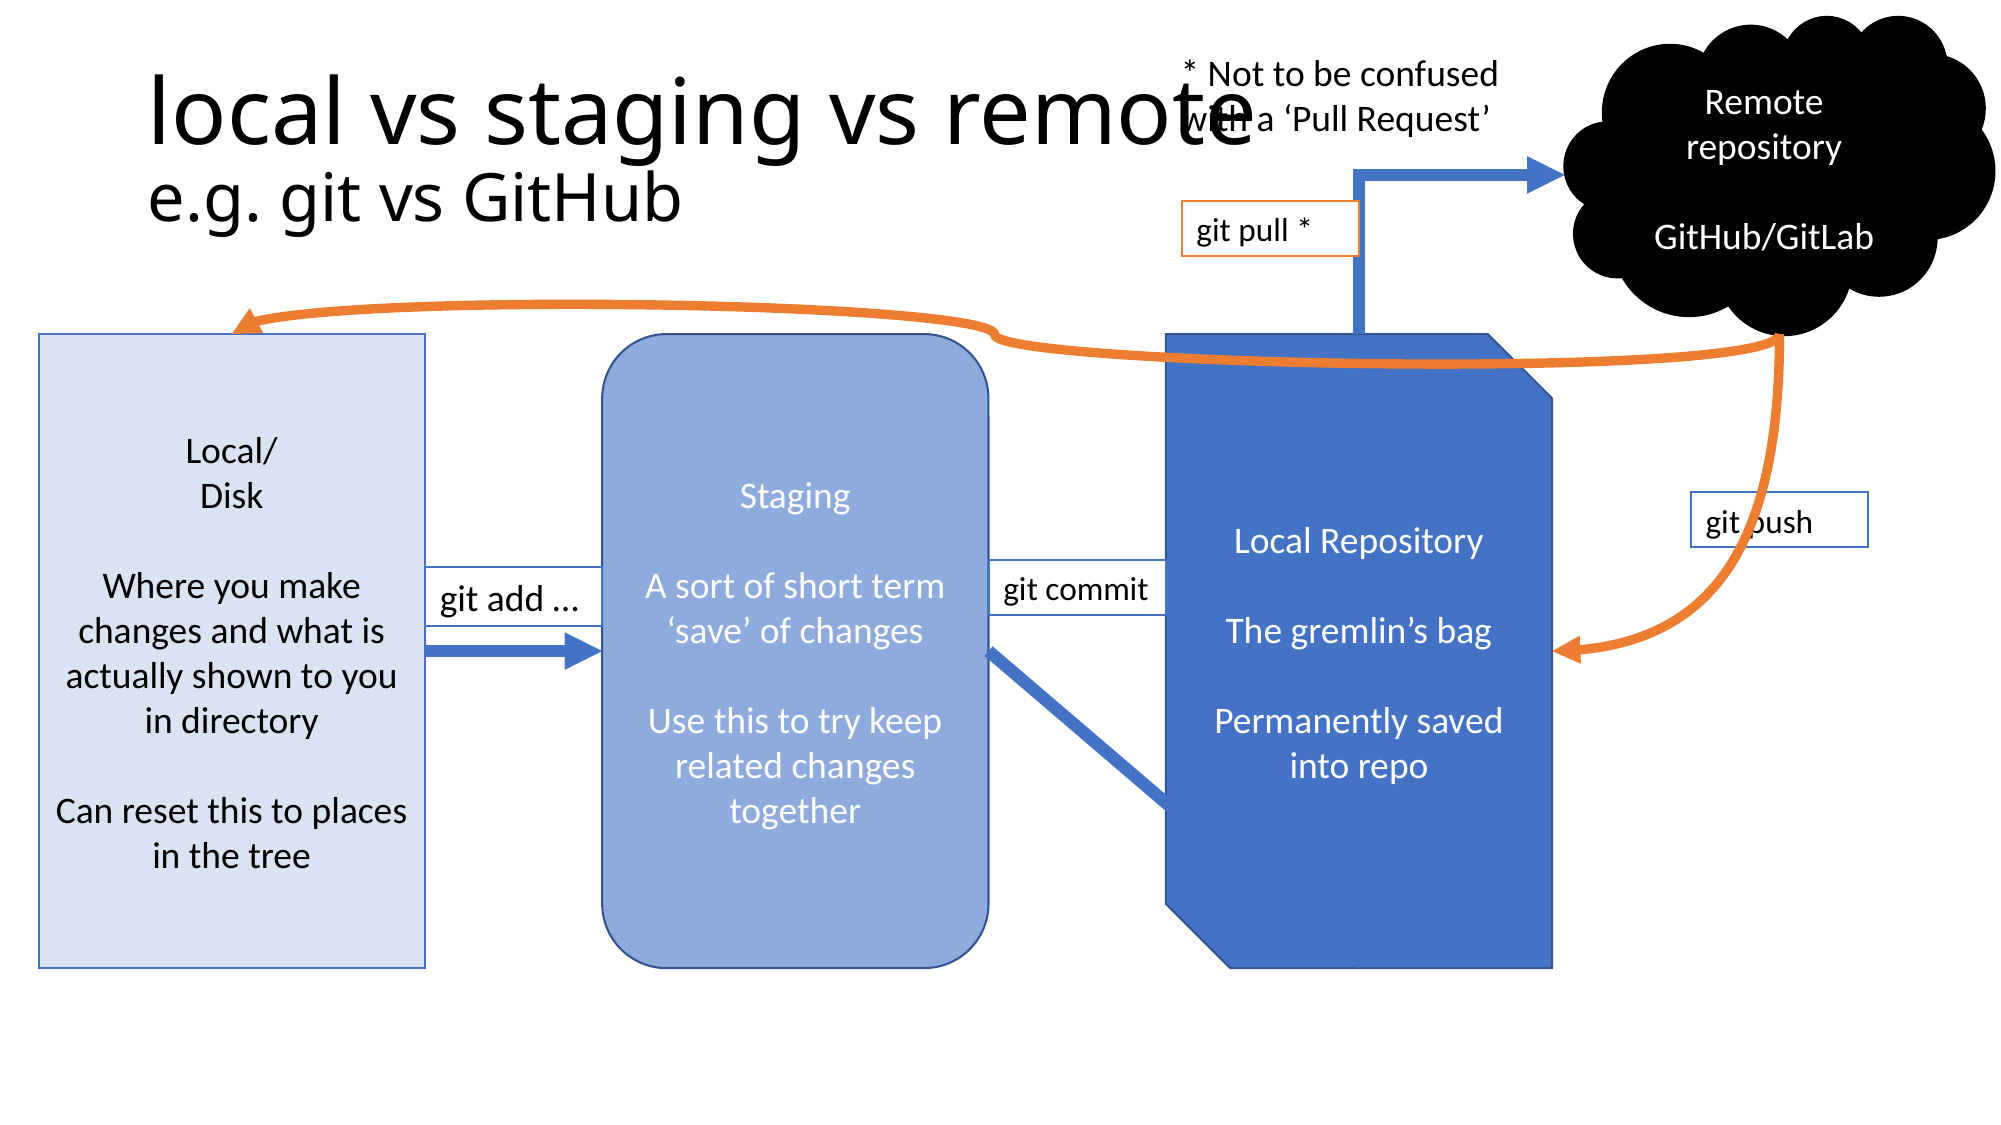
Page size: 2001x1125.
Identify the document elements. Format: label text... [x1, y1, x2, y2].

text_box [1552, 333, 1780, 652]
text_box git push [1780, 491, 1869, 548]
text_box git add … [424, 566, 603, 627]
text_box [1359, 174, 1567, 334]
text_box Local Repository The gremlin’s bag Permanently saved into repo [1164, 362, 1554, 970]
text_box git commit [988, 559, 1167, 616]
text_box Remote repository GitHub/GitLab [1563, 15, 1996, 337]
text_box Local Repository The gremlin’s bag Permanently saved into repo [1164, 334, 1514, 359]
title local vs staging vs remote e.g. git vs GitHub [132, 41, 1711, 260]
text_box * Not to be confused with a ‘Pull Request’ [1165, 41, 1553, 147]
text_box Local/ Disk Where you make changes and what is actually shown to you in directory Can reset this to places in the tree [38, 333, 426, 969]
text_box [231, 174, 1359, 334]
text_box Staging A sort of short term ‘save’ of changes Use this to try keep related changes together [601, 334, 990, 970]
